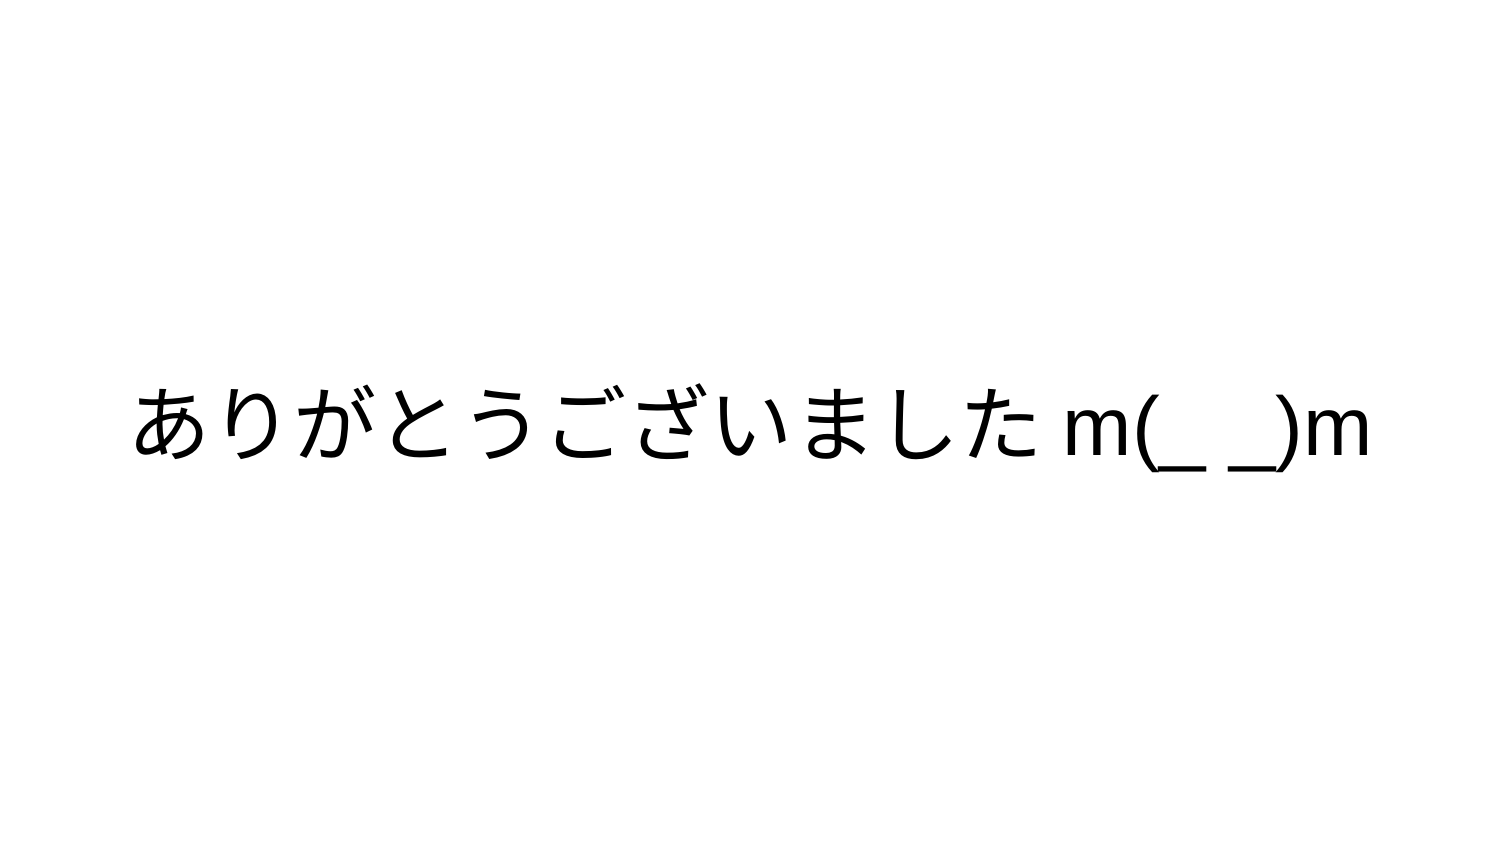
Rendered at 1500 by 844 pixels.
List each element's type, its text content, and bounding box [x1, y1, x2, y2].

title ありがとうございましたm(_ _)m [51, 352, 1449, 491]
